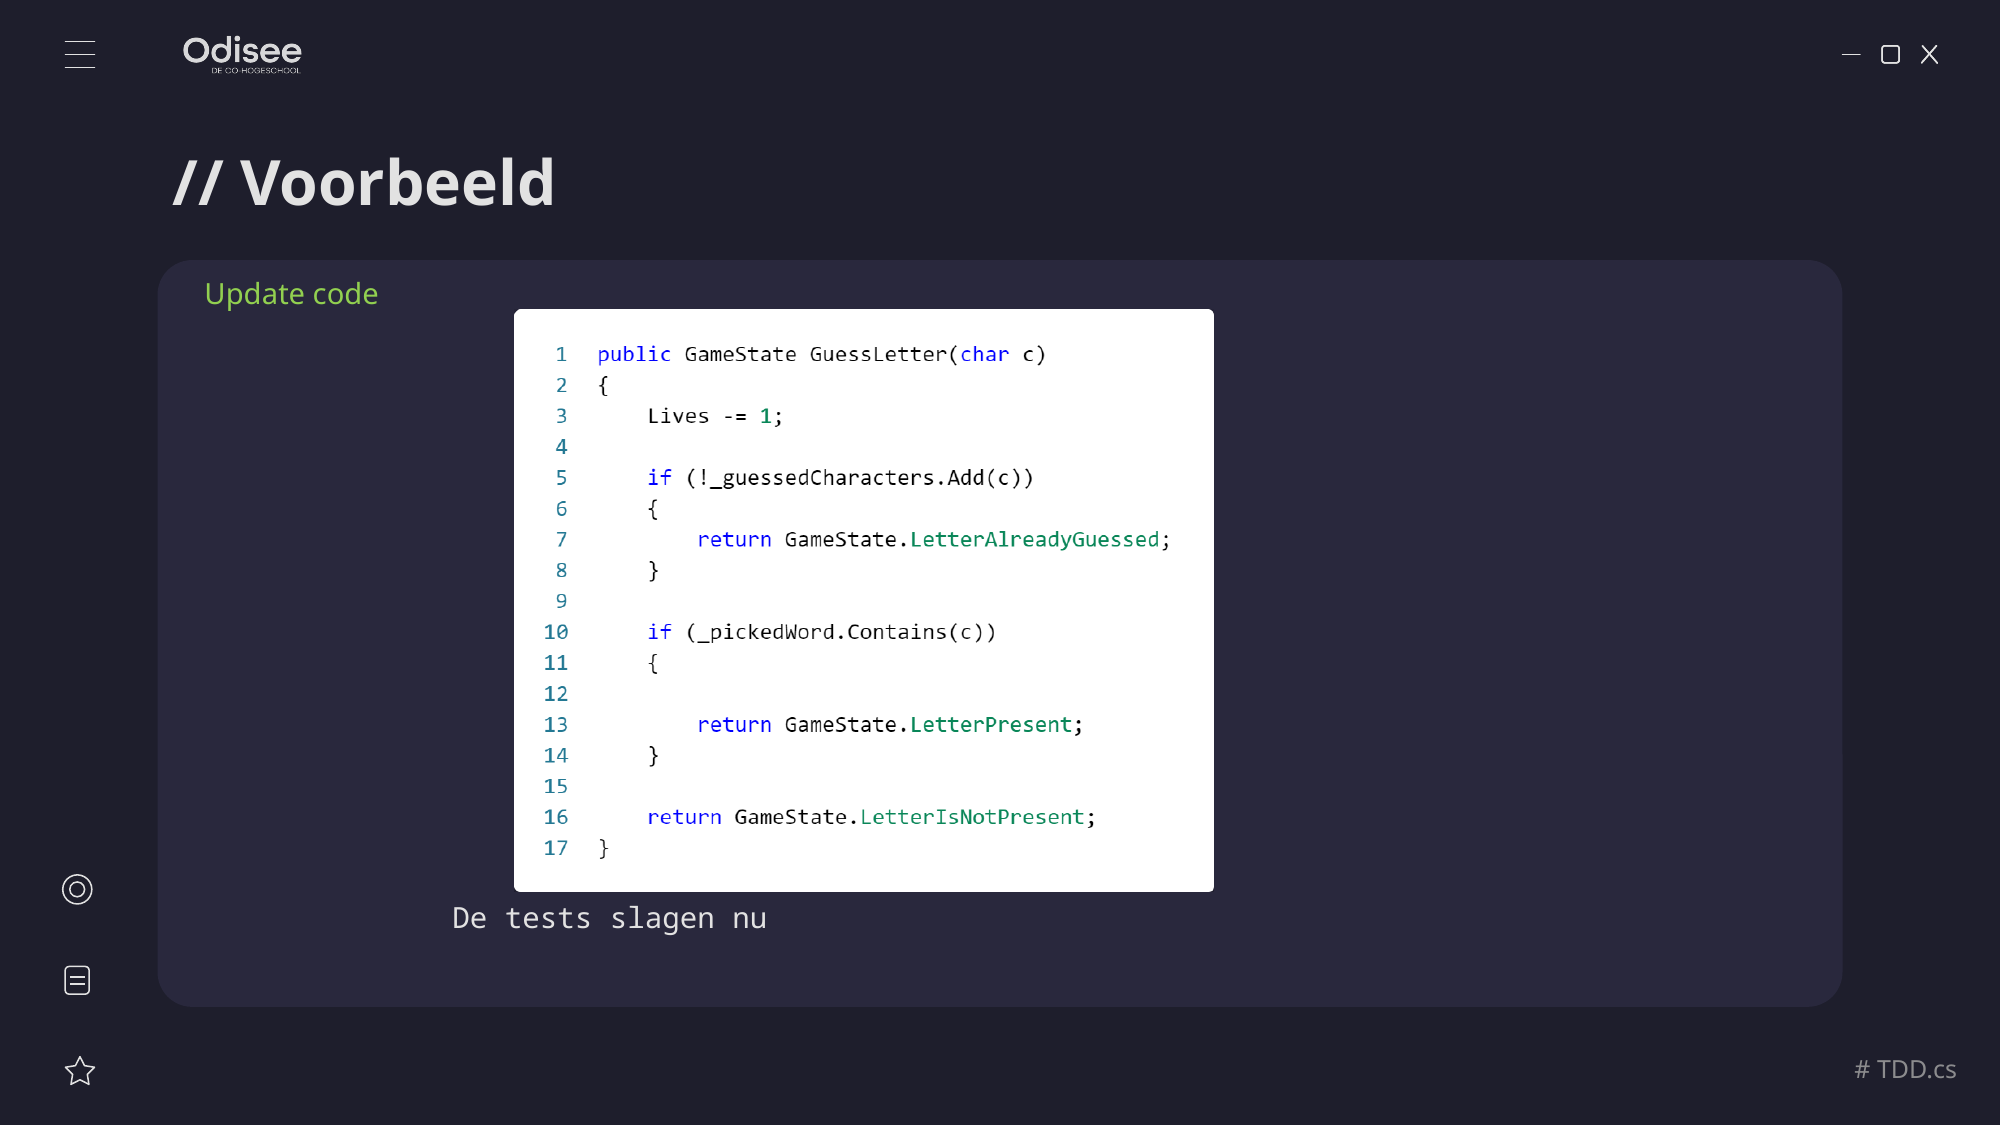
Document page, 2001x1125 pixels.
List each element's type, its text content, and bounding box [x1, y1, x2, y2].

picture [157, 10, 328, 99]
title // Voorbeeld [157, 118, 1843, 244]
list Update code [157, 260, 1843, 1000]
picture [514, 309, 1214, 893]
footer # TDD.cs [1506, 1040, 1973, 1101]
text_box De tests slagen nu [437, 892, 1291, 942]
